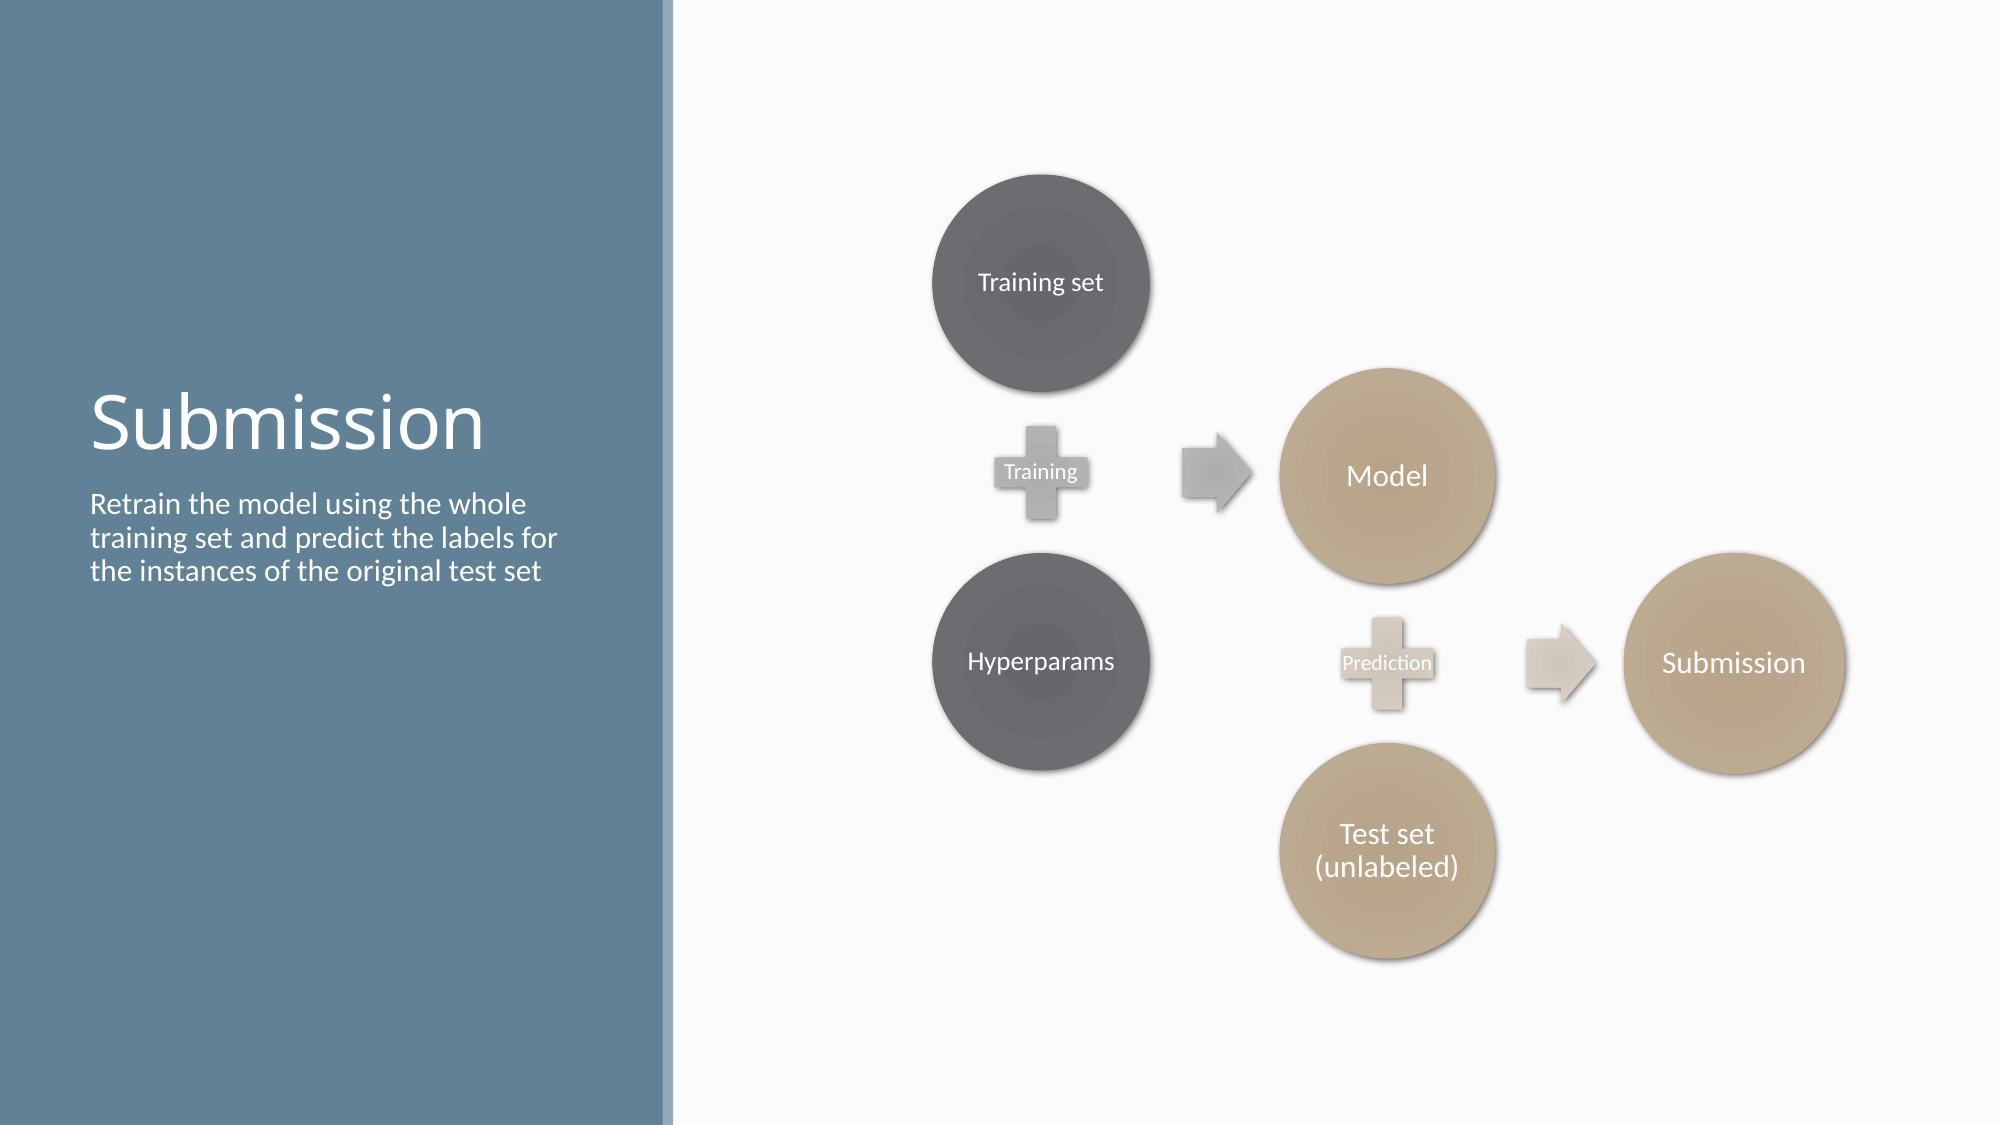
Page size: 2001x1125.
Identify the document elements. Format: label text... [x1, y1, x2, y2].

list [1266, 367, 1858, 960]
title Submission [75, 97, 600, 473]
list Retrain the model using the whole training set and predict the labels for the instances of the original test set [75, 479, 600, 1035]
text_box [918, 173, 1517, 772]
